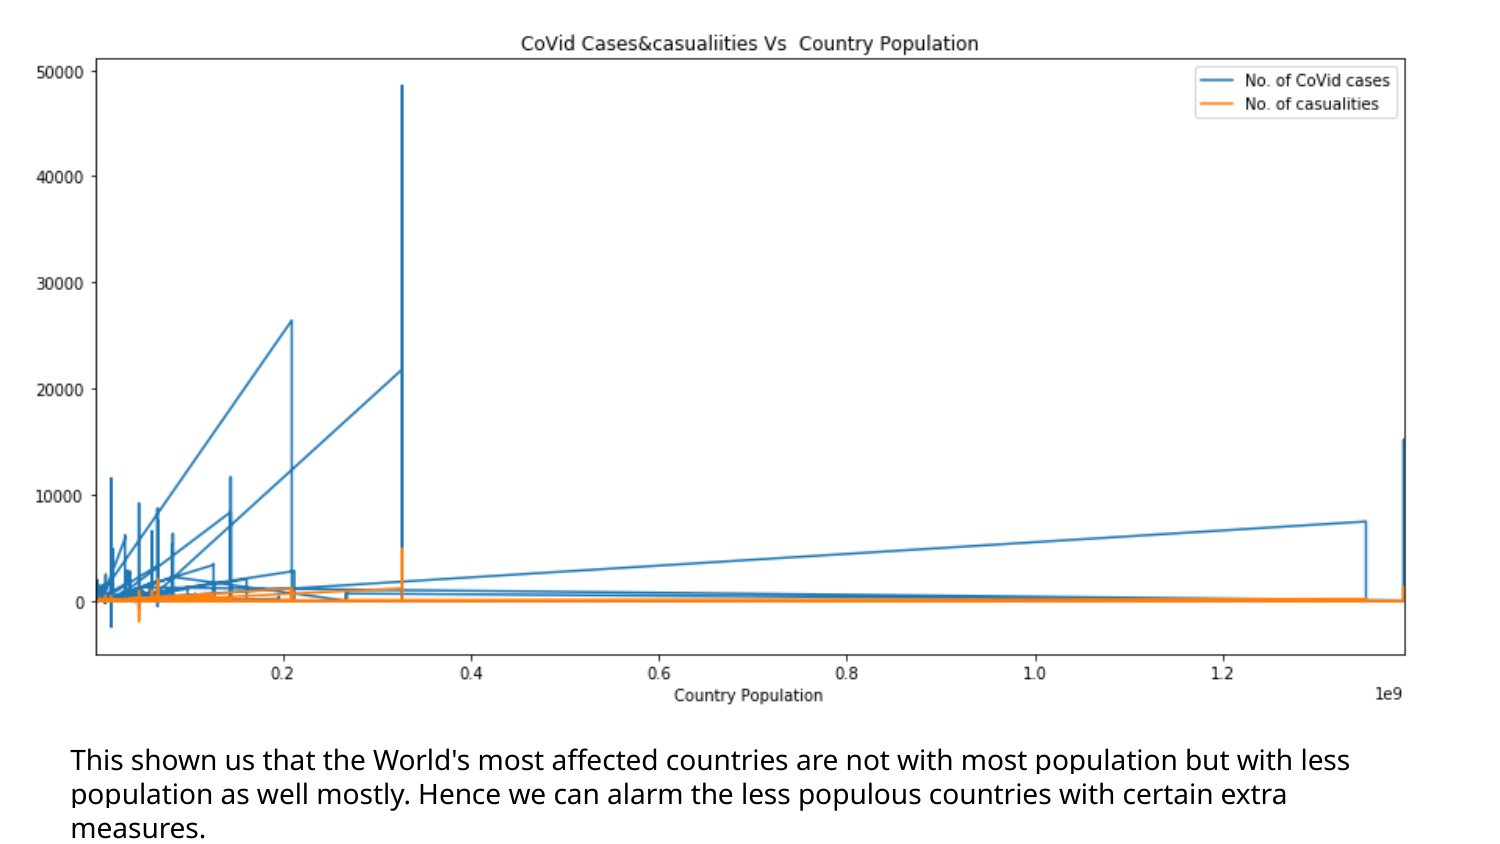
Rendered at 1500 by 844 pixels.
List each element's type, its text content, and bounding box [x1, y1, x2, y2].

text_box This shown us that the World's most affected countries are not with most population but with less population as well mostly. Hence we can alarm the less populous countries with certain extra measures. [55, 727, 1445, 826]
picture [24, 24, 1415, 715]
